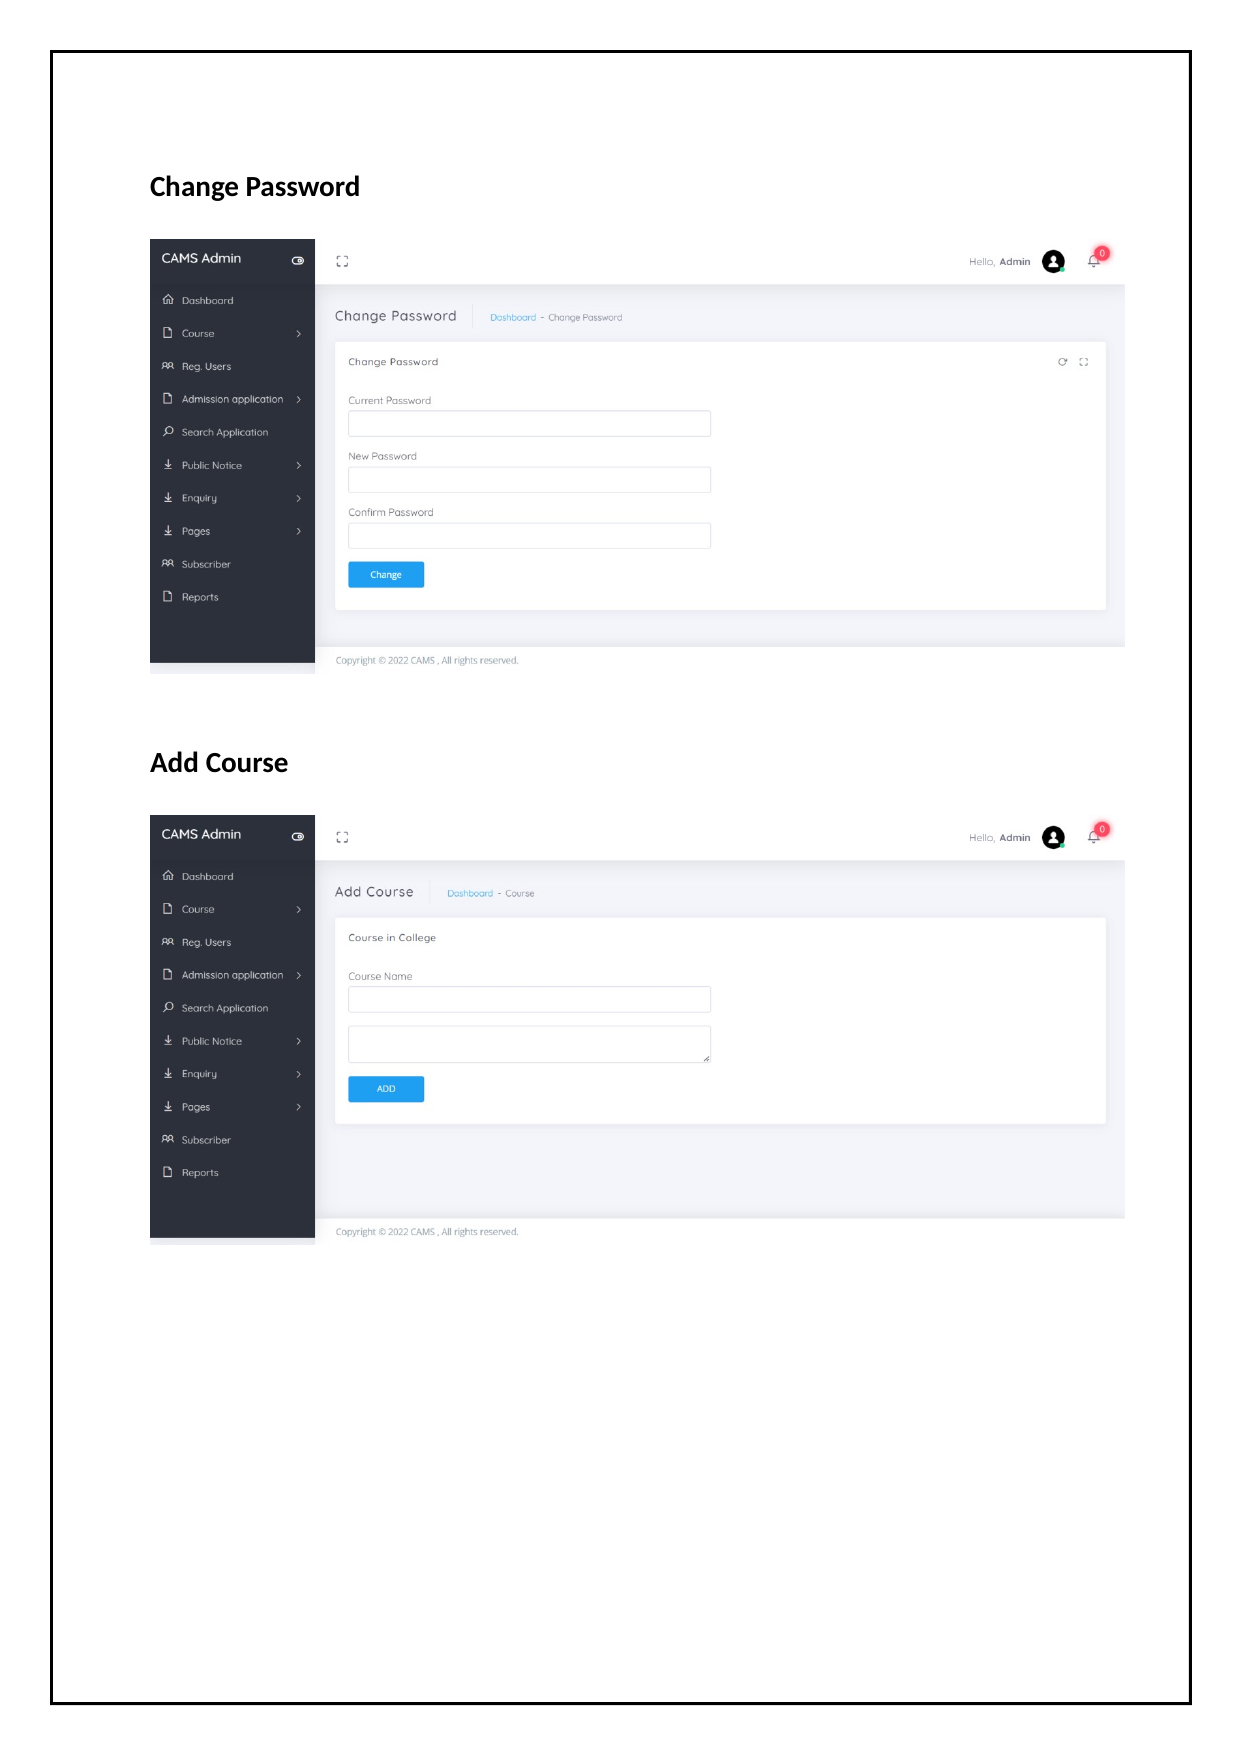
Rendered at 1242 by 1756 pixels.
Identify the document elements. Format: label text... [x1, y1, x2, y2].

picture [149, 239, 1126, 674]
text_box Add Course [147, 741, 292, 779]
text_box Change Password [147, 164, 366, 202]
picture [149, 815, 1126, 1245]
text_box [50, 50, 1192, 1706]
